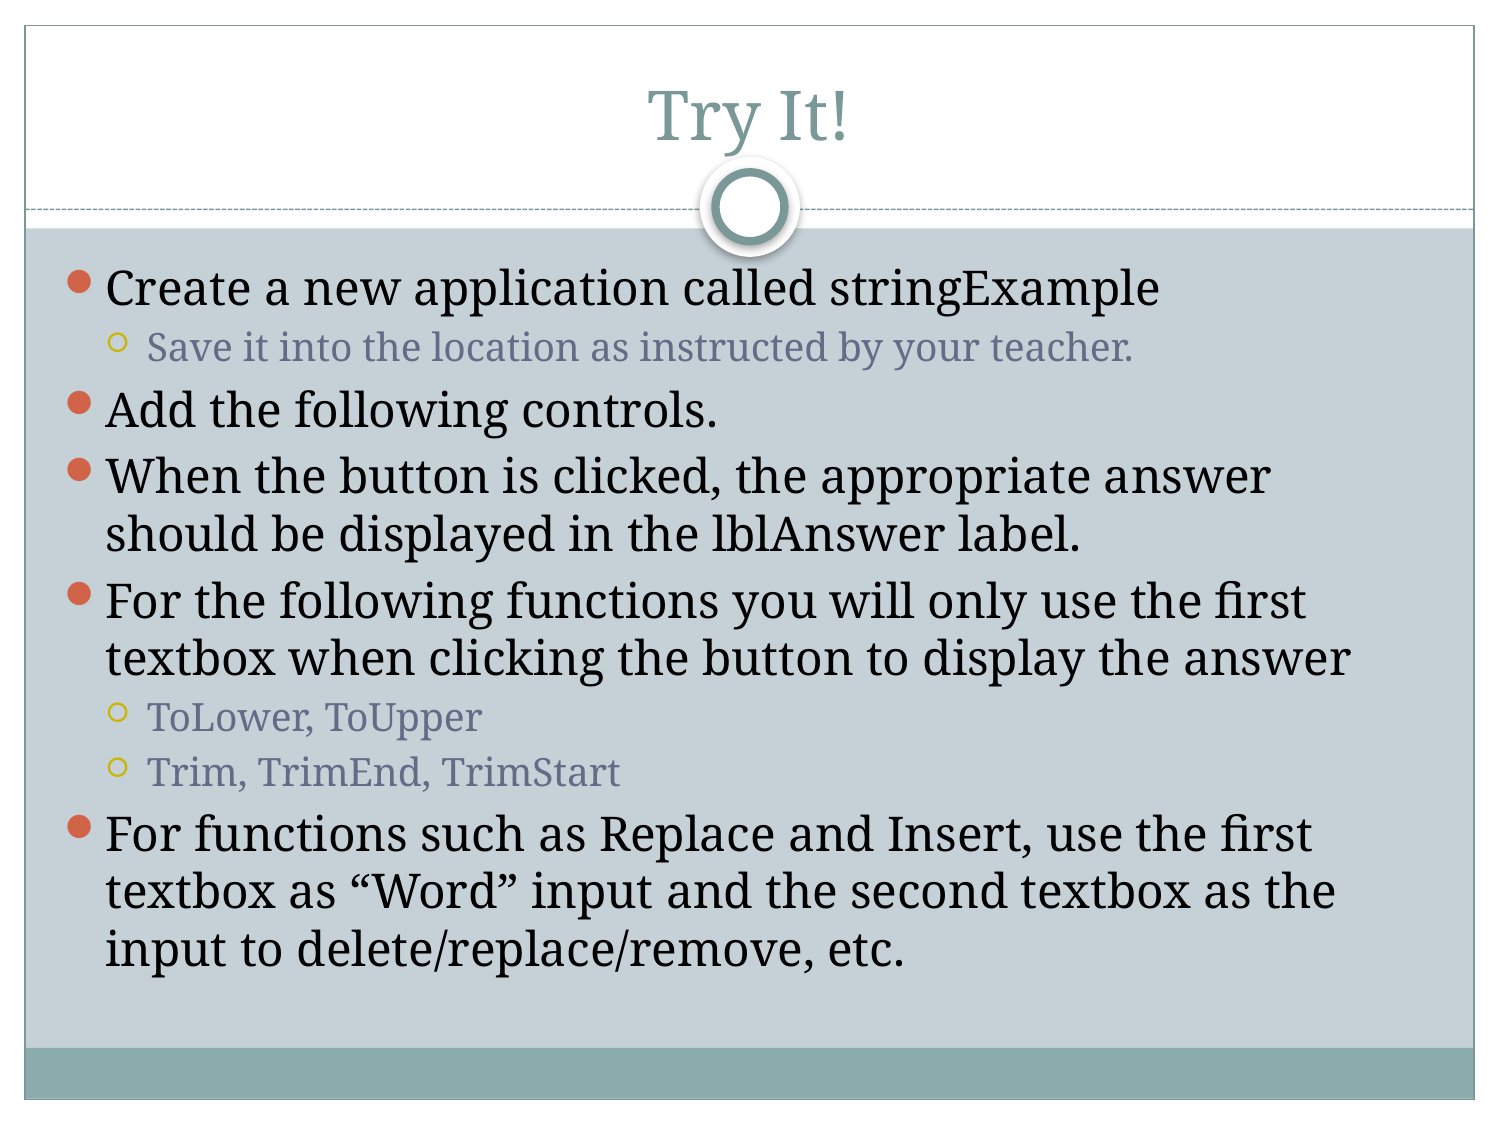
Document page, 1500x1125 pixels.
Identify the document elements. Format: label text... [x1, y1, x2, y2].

list Create a new application called stringExample Save it into the location as instructed by your teacher. Add the following controls. When the button is clicked, the appropriate answer should be displayed in the lblAnswer label. For the following functions you will only use the first textbox when clicking the button to display the answer ToLower, ToUpper Trim, TrimEnd, TrimStart For functions such as Replace and Insert, use the first textbox as “Word” input and the second textbox as the input to delete/replace/remove, etc. [49, 250, 1445, 1000]
title Try It! [49, 37, 1450, 162]
